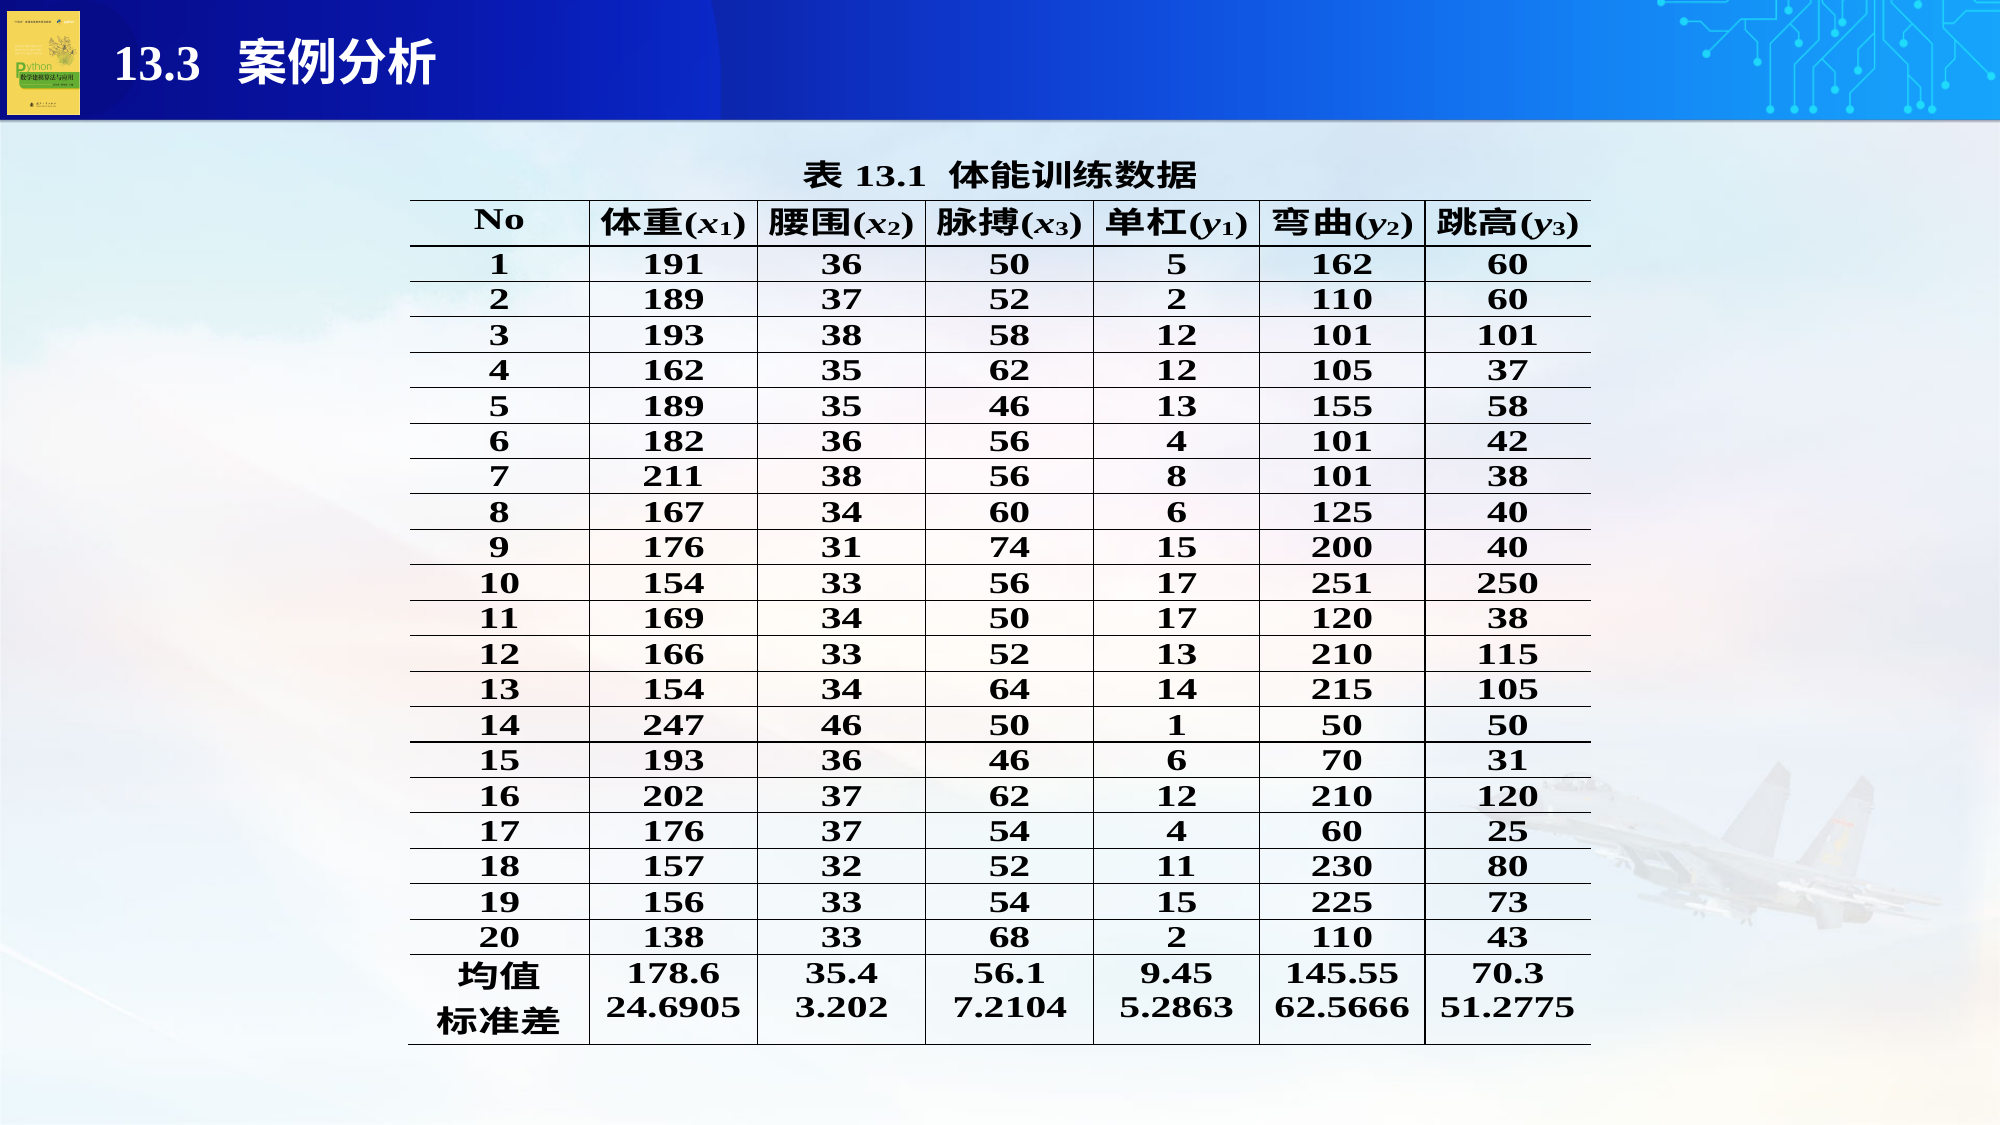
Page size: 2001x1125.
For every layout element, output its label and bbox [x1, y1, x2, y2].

picture [0, 0, 2000, 1125]
text_box [76, 152, 1924, 1105]
